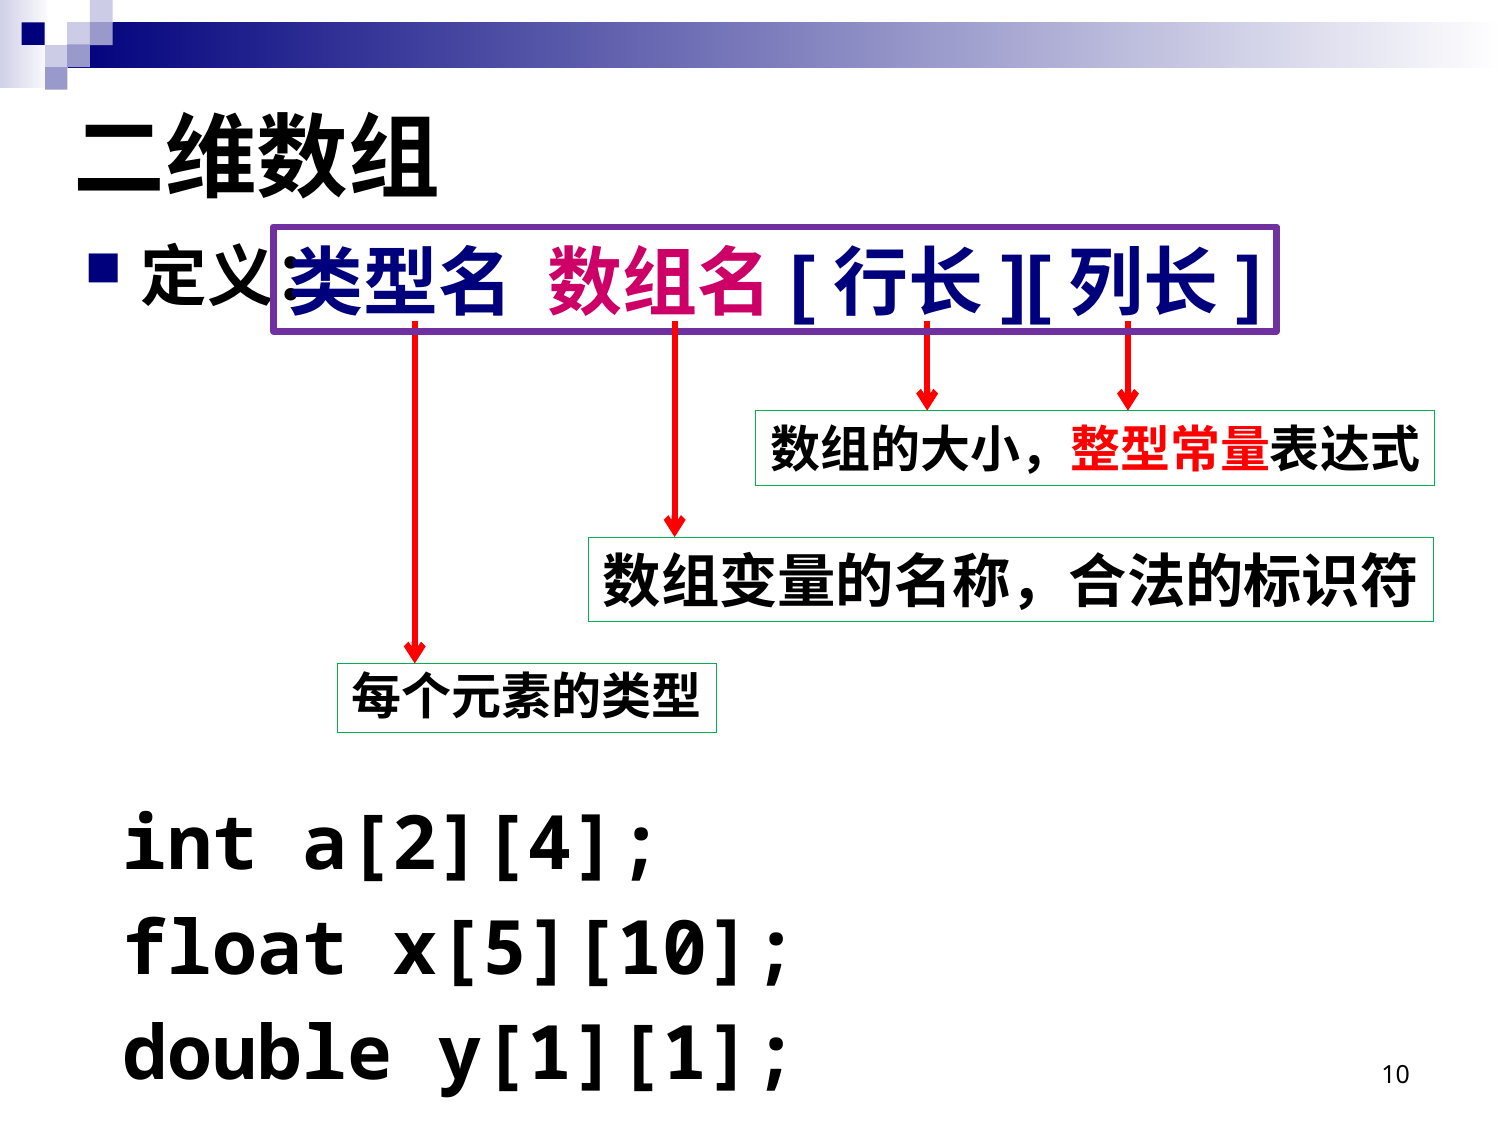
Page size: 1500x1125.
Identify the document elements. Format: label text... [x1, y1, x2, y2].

text_box int a[2][4]; float x[5][10]; double y[1][1]; [108, 786, 813, 1102]
title 二维数组 [58, 82, 1409, 225]
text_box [581, 320, 1441, 624]
text_box 类型名 数组名[行长][列长] [273, 226, 1277, 332]
slide_number 10 [1074, 1025, 1425, 1100]
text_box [333, 320, 720, 734]
text_box 定义： [69, 226, 1430, 1094]
